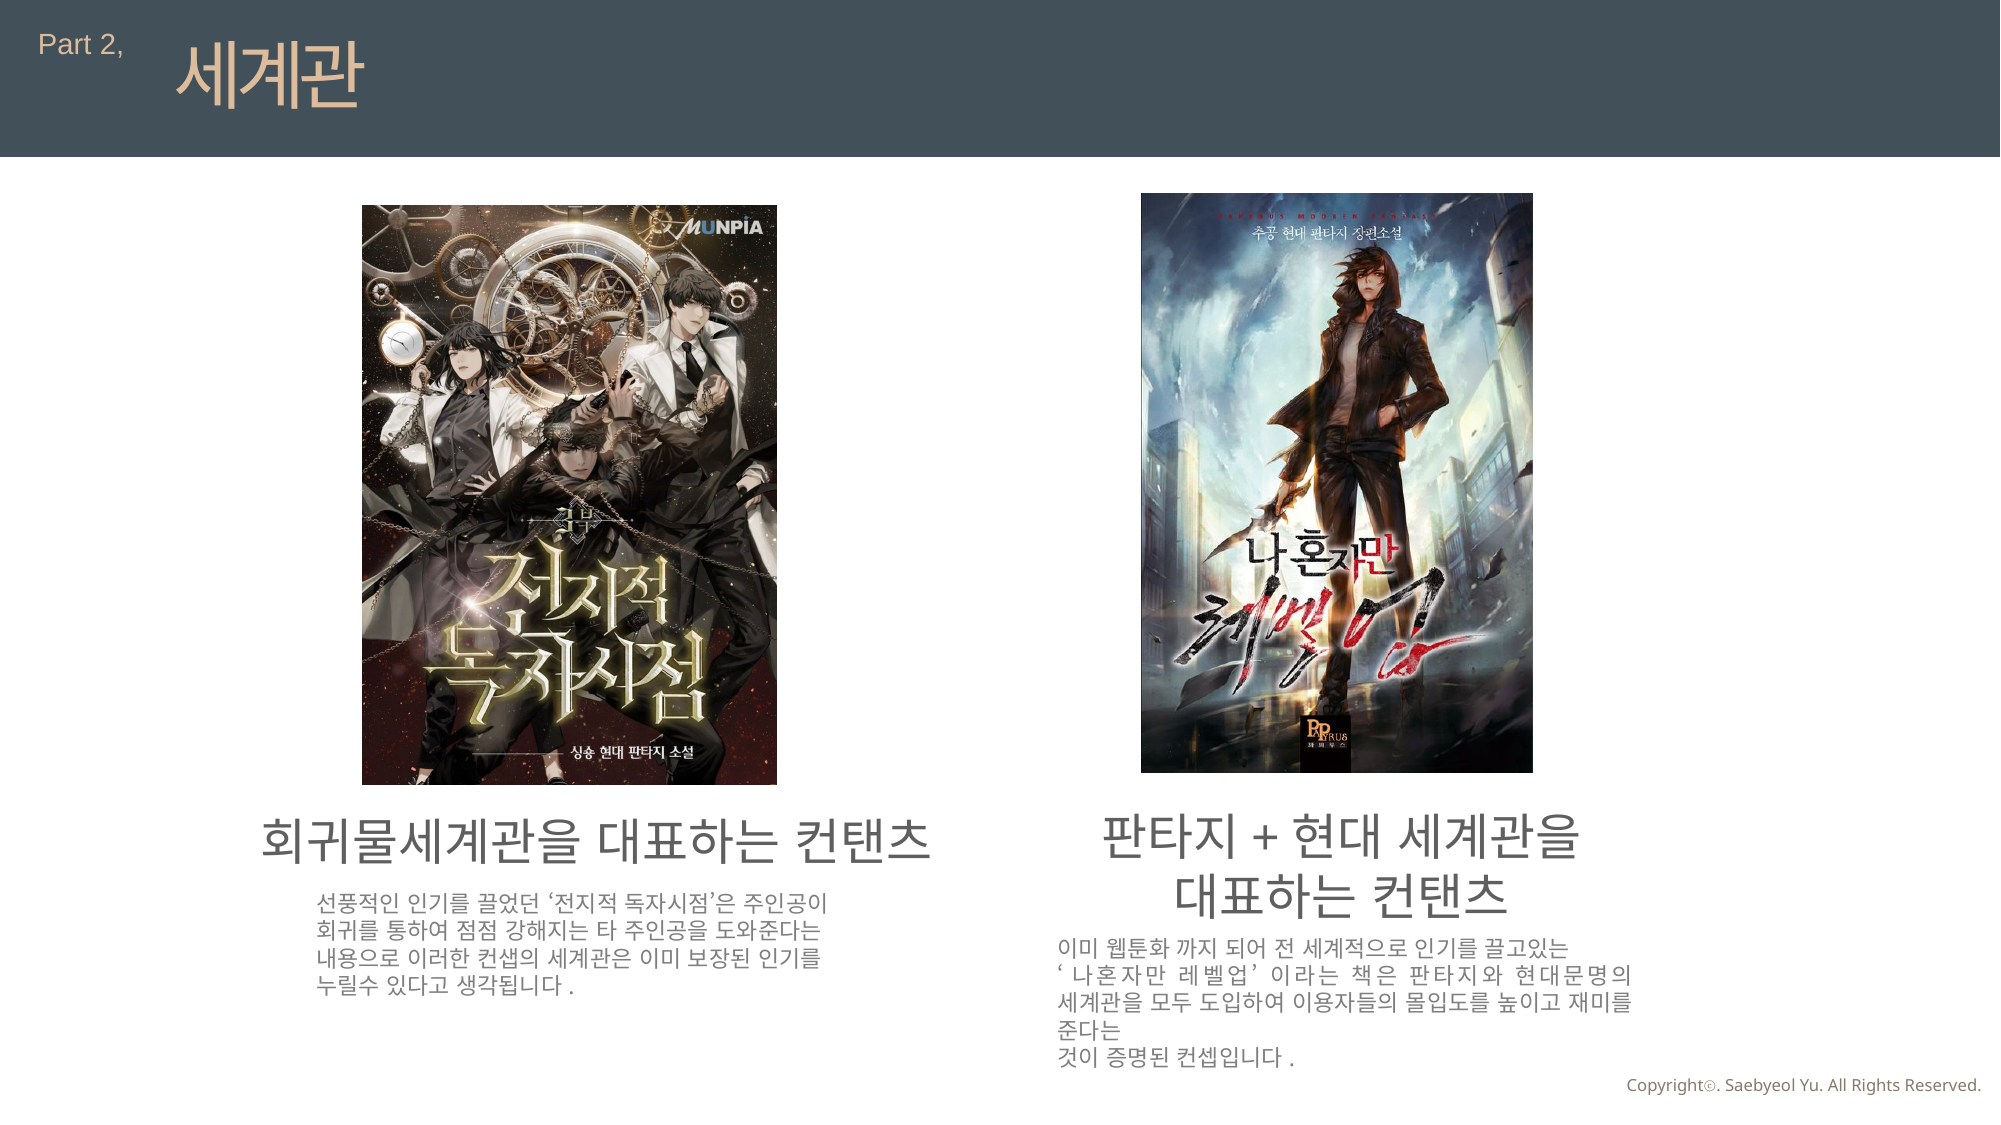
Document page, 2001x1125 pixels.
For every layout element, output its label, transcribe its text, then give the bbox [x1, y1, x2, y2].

text_box Part 2, [23, 18, 140, 68]
picture [1141, 193, 1533, 773]
text_box 이미 웹툰화 까지 되어 전 세계적으로 인기를 끌고있는 ‘나혼자만 레벨업’ 이라는 책은 판타지와 현대문명의 세계관을 모두 도입하여 이용자들의 몰입도를 높이고 재미를 준다는 것이 증명된 컨셉입니다. [1042, 926, 1649, 1079]
text_box Copyrightⓒ. Saebyeol Yu. All Rights Reserved. [1611, 1067, 1998, 1102]
text_box 회귀물세계관을 대표하는 컨탠츠 [246, 802, 948, 878]
text_box 선풍적인 인기를 끌었던 ‘전지적 독자시점’은 주인공이 회귀를 통하여 점점 강해지는 타 주인공을 도와준다는 내용으로 이러한 컨샙의 세계관은 이미 보장된 인기를 누릴수 있다고 생각됩니다. [301, 881, 862, 1007]
text_box 세계관 [158, 20, 834, 126]
picture [362, 205, 777, 785]
text_box [0, 0, 2000, 157]
text_box 판타지+현대 세계관을 대표하는 컨탠츠 [1082, 798, 1601, 933]
